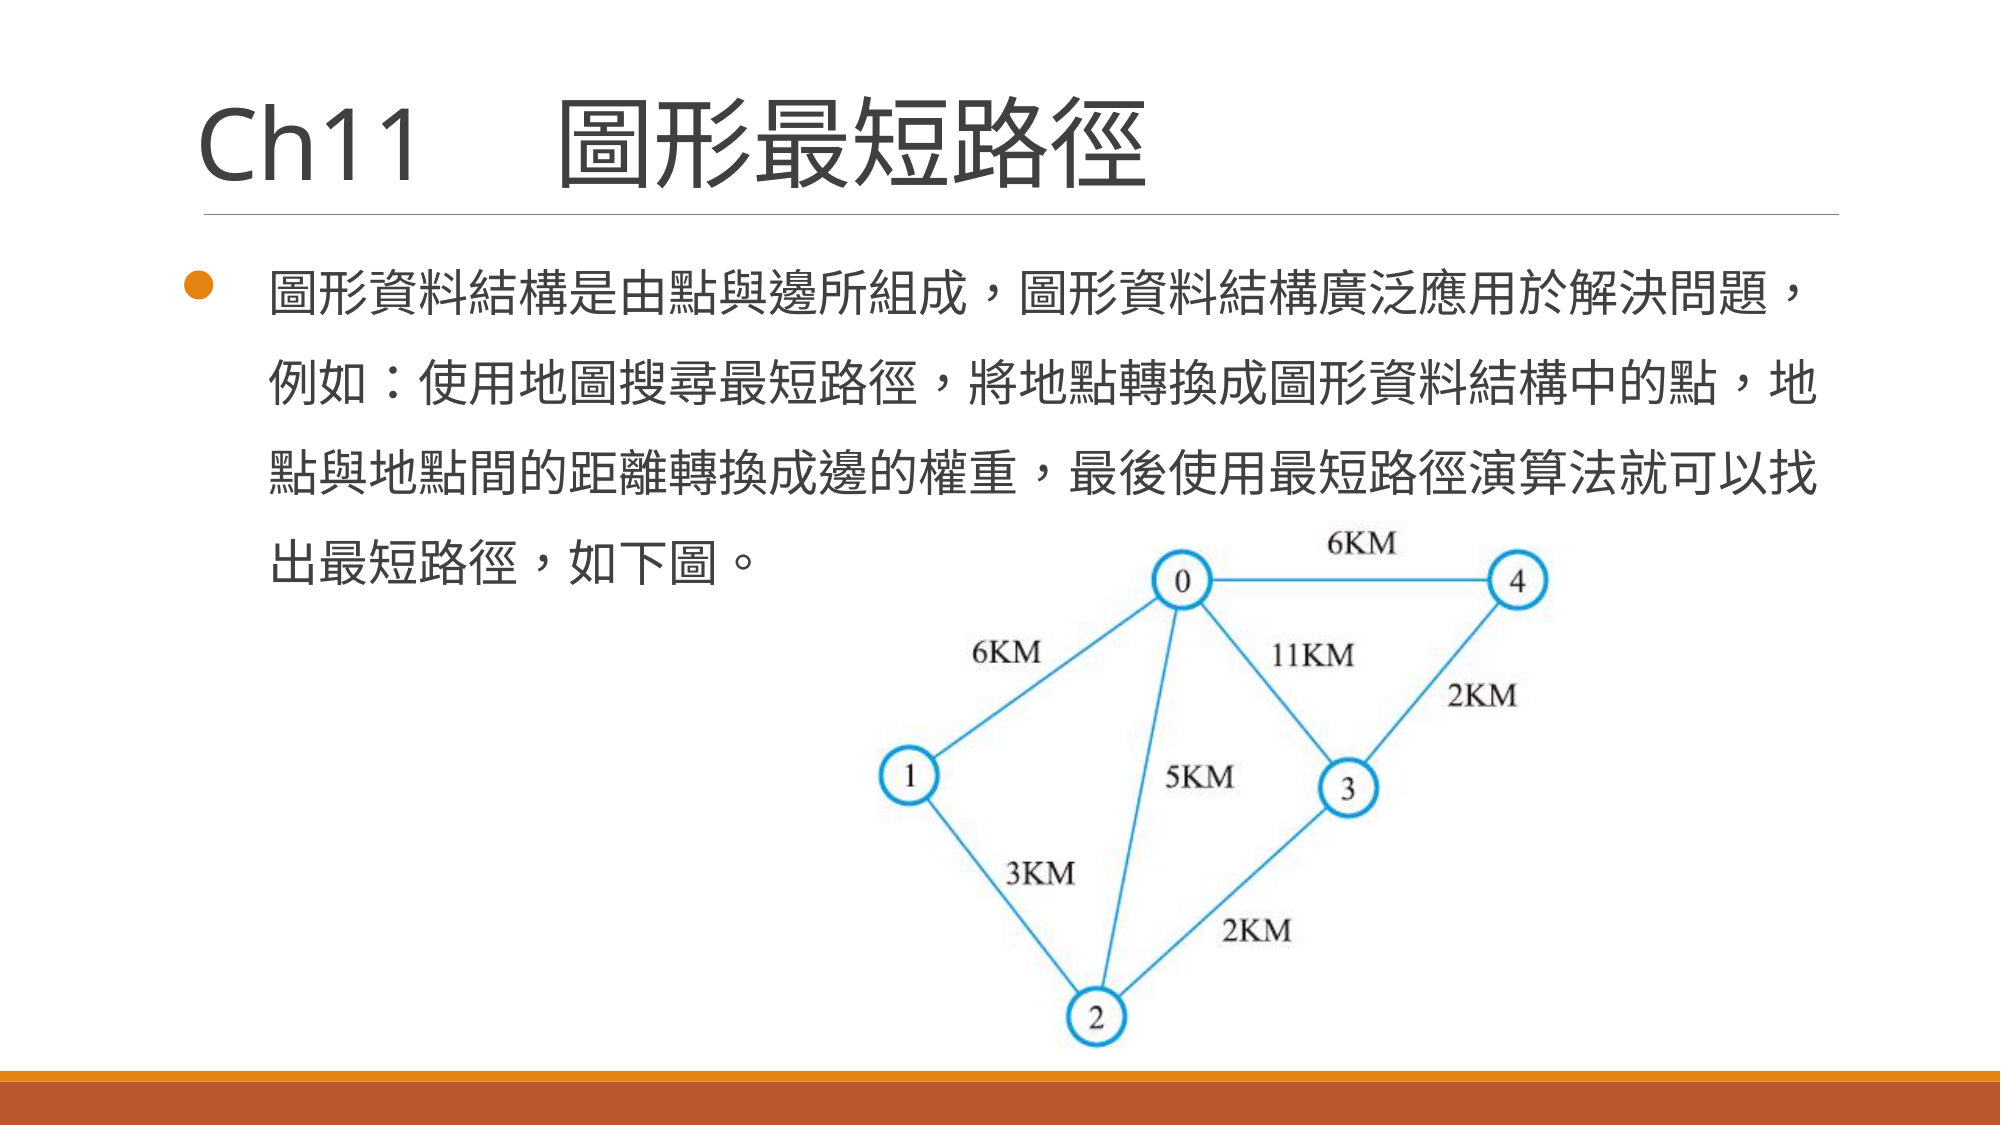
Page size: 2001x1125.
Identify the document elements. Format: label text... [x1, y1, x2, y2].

picture [828, 522, 1570, 1061]
title Ch11 圖形最短路徑 [180, 47, 1830, 209]
list 圖形資料結構是由點與邊所組成，圖形資料結構廣泛應用於解決問題，例如：使用地圖搜尋最短路徑，將地點轉換成圖形資料結構中的點，地點與地點間的距離轉換成邊的權重，最後使用最短路徑演算法就可以找出最短路徑，如下圖。 [180, 224, 1830, 1033]
